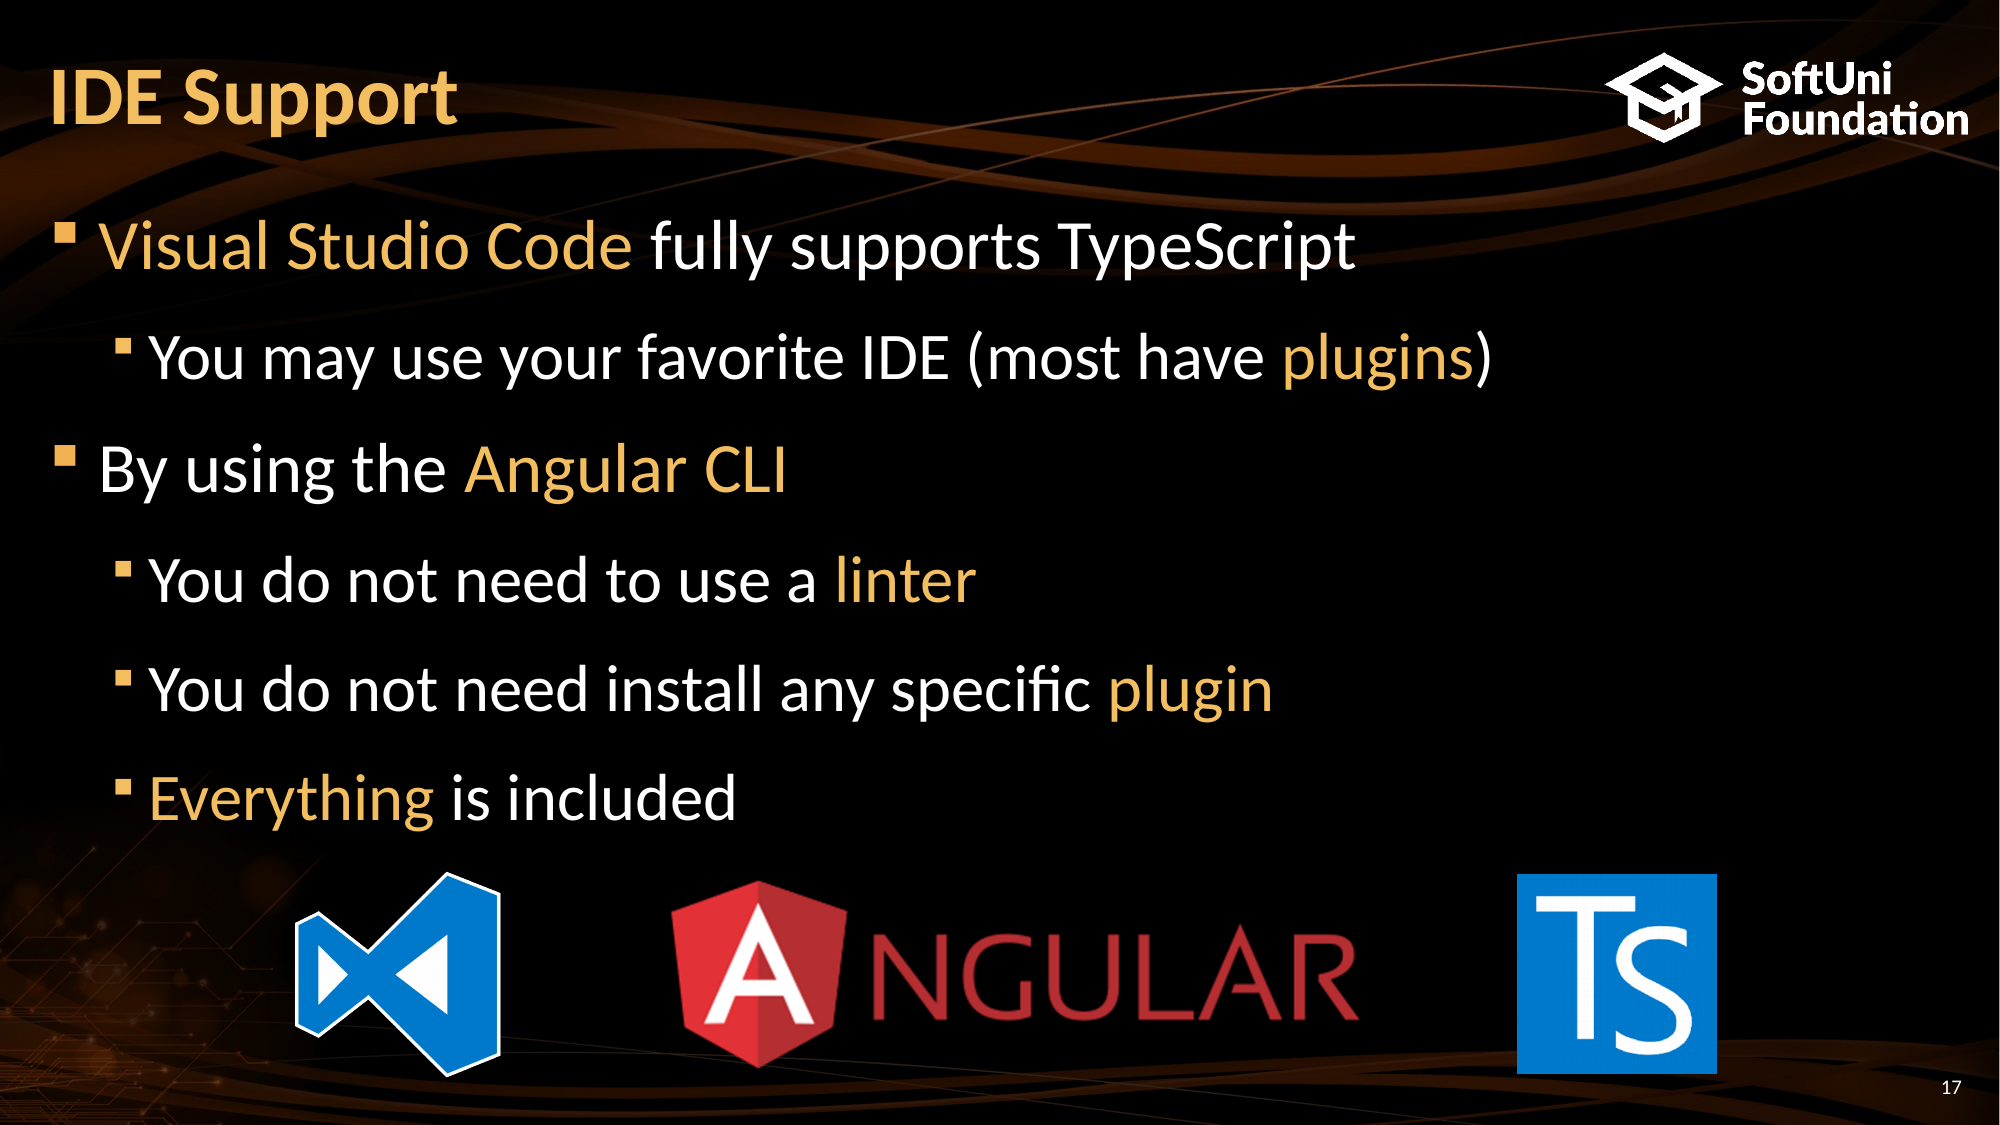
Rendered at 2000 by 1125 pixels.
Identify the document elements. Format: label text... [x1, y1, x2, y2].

title IDE Support [30, 6, 1602, 189]
list Visual Studio Code fully supports TypeScript You may use your favorite IDE (most have plugins) By using the Angular CLI You do not need to use a linter You do not need install any specific plugin Everything is included [31, 188, 1968, 1103]
picture [0, 0, 2000, 1125]
